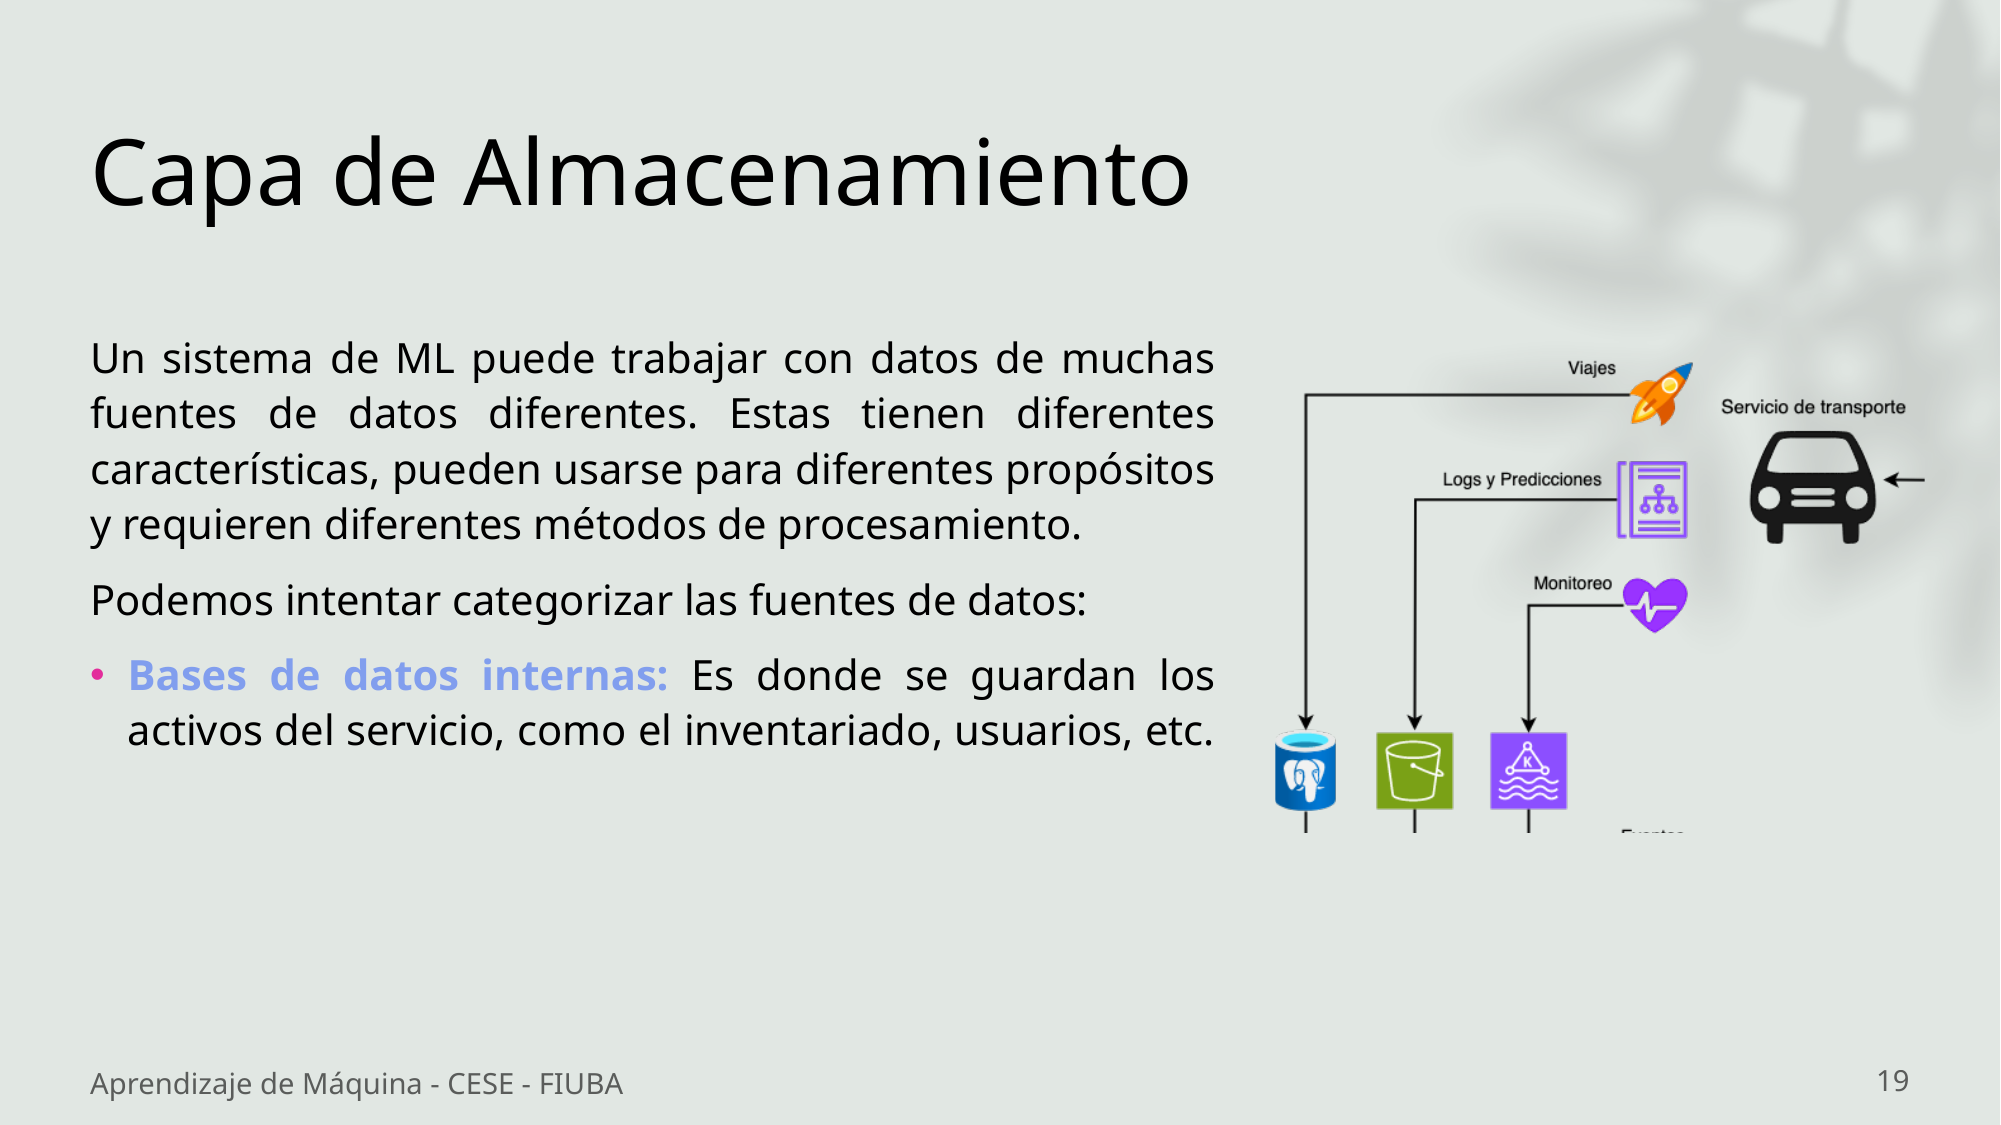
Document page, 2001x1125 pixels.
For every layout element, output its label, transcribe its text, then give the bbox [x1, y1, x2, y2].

title Capa de Almacenamiento [75, 60, 1863, 278]
picture [1275, 340, 1925, 833]
slide_number 19 [1474, 1052, 1925, 1113]
footer Aprendizaje de Máquina - CESE - FIUBA [75, 1052, 751, 1113]
list Un sistema de ML puede trabajar con datos de muchas fuentes de datos diferentes. Estas tienen diferentes características, pueden usarse para diferentes propósitos y requieren diferentes métodos de procesamiento. Podemos intentar categorizar las fuentes de datos: Bases de datos internas: Es donde se guardan los activos del servicio, como el inventariado, usuarios, etc. [75, 319, 1231, 1009]
